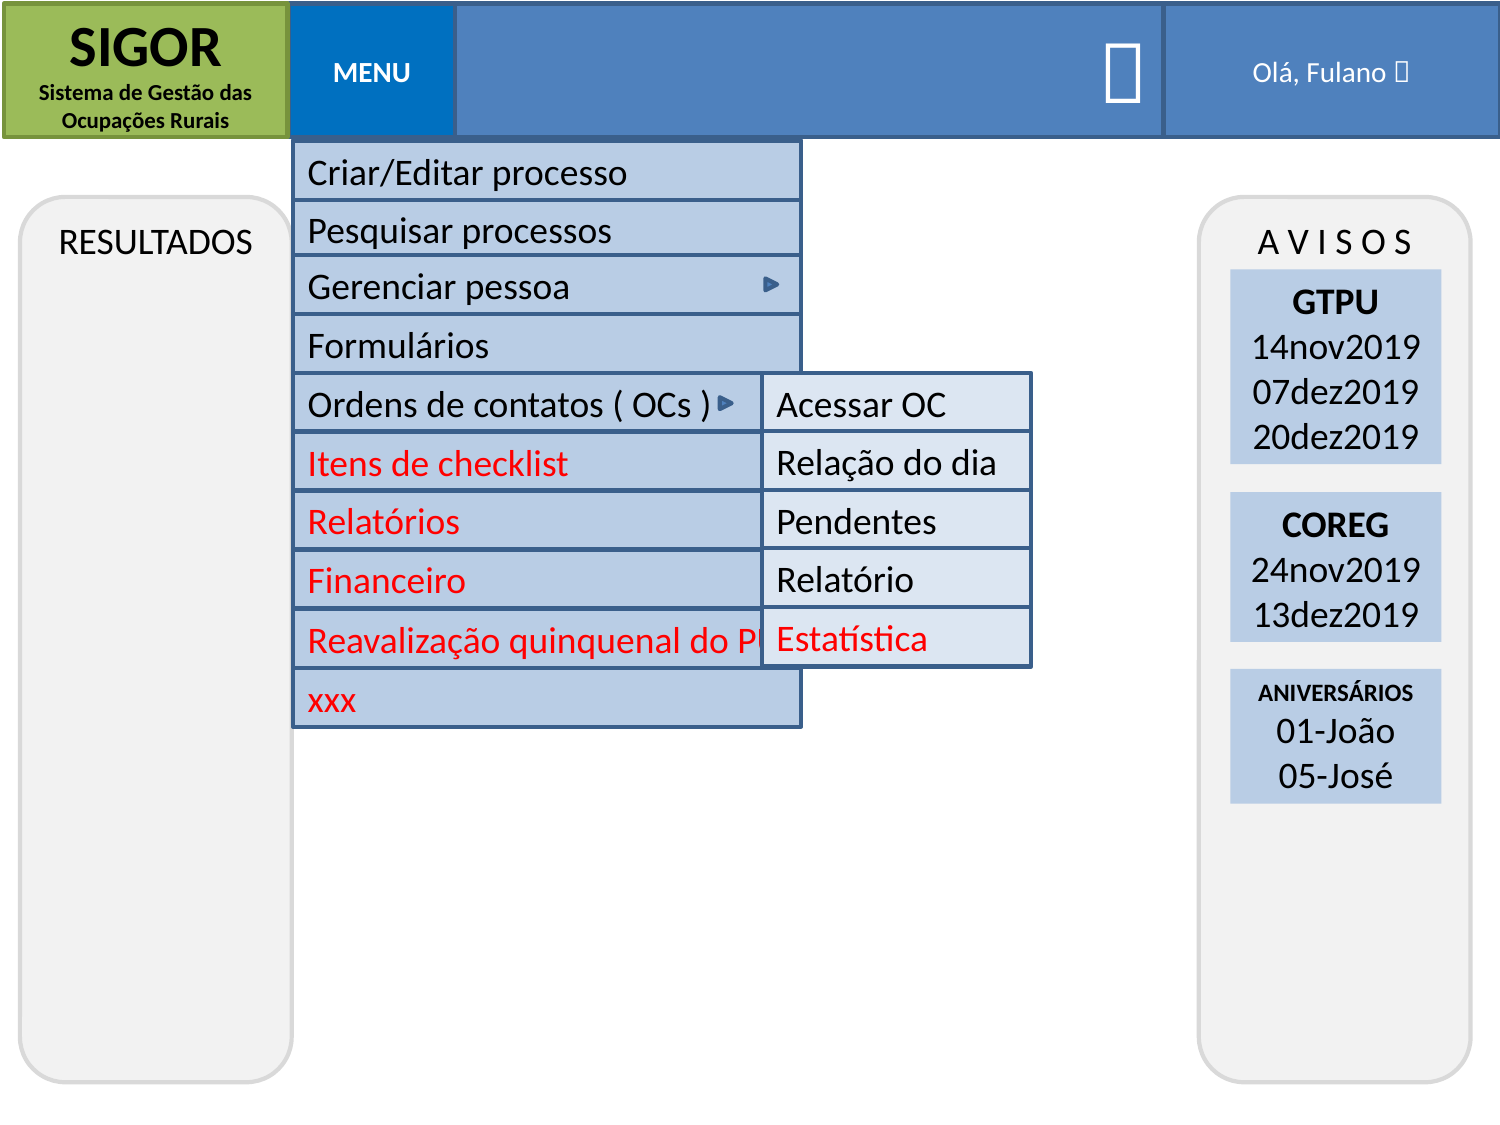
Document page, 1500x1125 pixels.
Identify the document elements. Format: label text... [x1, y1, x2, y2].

text_box A V I S O S [1196, 194, 1473, 1085]
text_box GTPU 14nov2019 07dez2019 20dez2019 [1230, 269, 1442, 465]
text_box xxx [291, 666, 803, 729]
text_box Relatório [760, 546, 1033, 605]
text_box Formulários [291, 316, 803, 375]
text_box COREG 24nov2019 13dez2019 [1230, 492, 1442, 642]
text_box Itens de checklist [291, 429, 760, 488]
text_box  [453, 1, 1161, 139]
text_box RESULTADOS [17, 194, 294, 1085]
text_box [717, 395, 734, 411]
text_box Criar/Editar processo [291, 138, 803, 202]
text_box [763, 276, 780, 293]
text_box Pesquisar processos [291, 202, 803, 253]
text_box Gerenciar pessoa [291, 253, 803, 316]
text_box Olá, Fulano  [1161, 1, 1500, 139]
text_box Relação do dia [760, 429, 1033, 488]
text_box Ordens de contatos ( OCs ) [291, 375, 760, 429]
text_box ANIVERSÁRIOS 01-João 05-José [1230, 668, 1442, 804]
text_box Estatística [760, 605, 1033, 669]
text_box SIGOR Sistema de Gestão das Ocupações Rurais [2, 1, 290, 139]
text_box Pendentes [760, 488, 1033, 546]
text_box Acessar OC [760, 371, 1033, 429]
text_box Relatórios [291, 488, 760, 547]
text_box Reavalização quinquenal do PU [291, 611, 760, 666]
text_box Financeiro [291, 547, 760, 611]
text_box MENU [290, 1, 453, 139]
